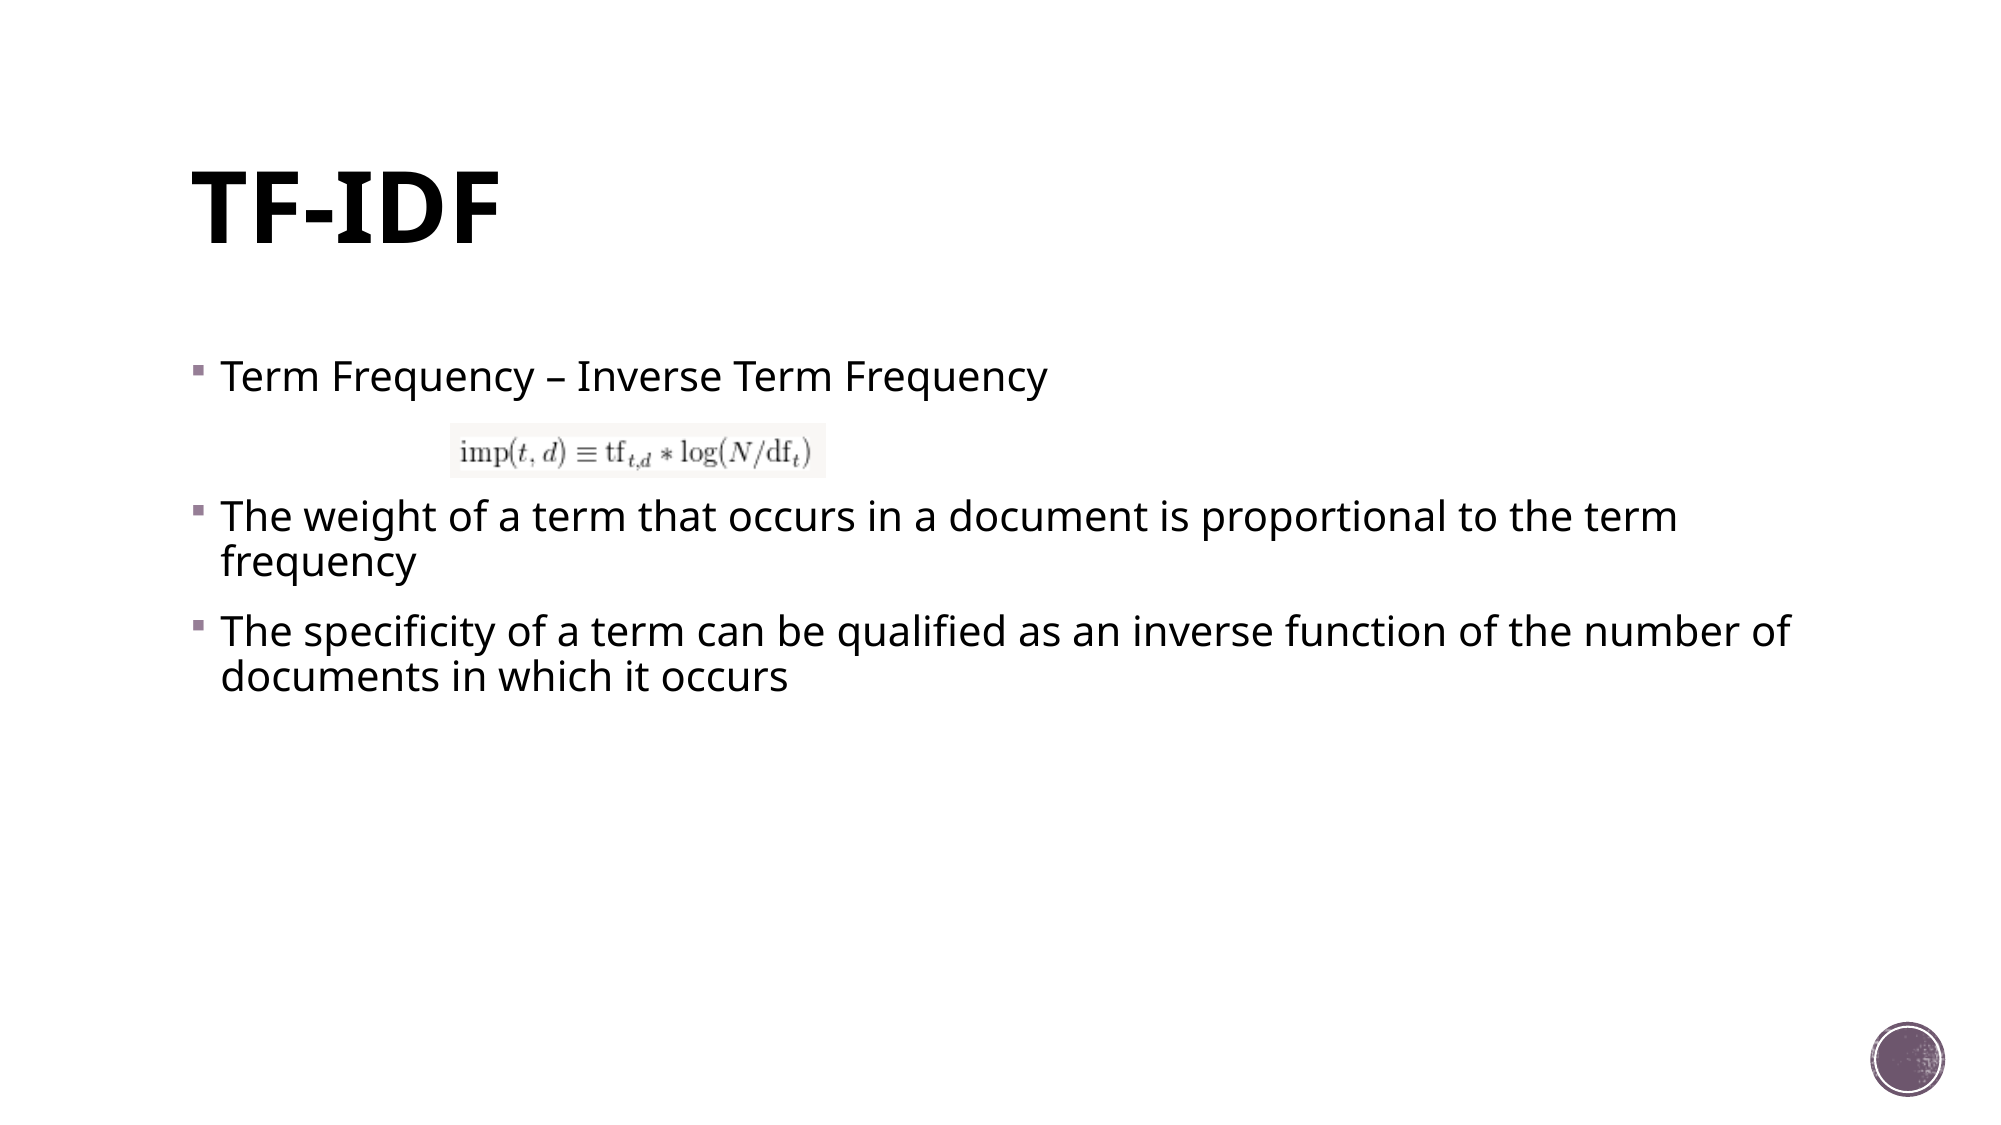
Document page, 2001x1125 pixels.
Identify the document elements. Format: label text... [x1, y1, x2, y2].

title TF-IDF [175, 79, 1826, 344]
picture [450, 423, 826, 478]
list Term Frequency – Inverse Term Frequency The weight of a term that occurs in a document is proportional to the term frequency The specificity of a term can be qualified as an inverse function of the number of documents in which it occurs [175, 348, 1826, 1013]
